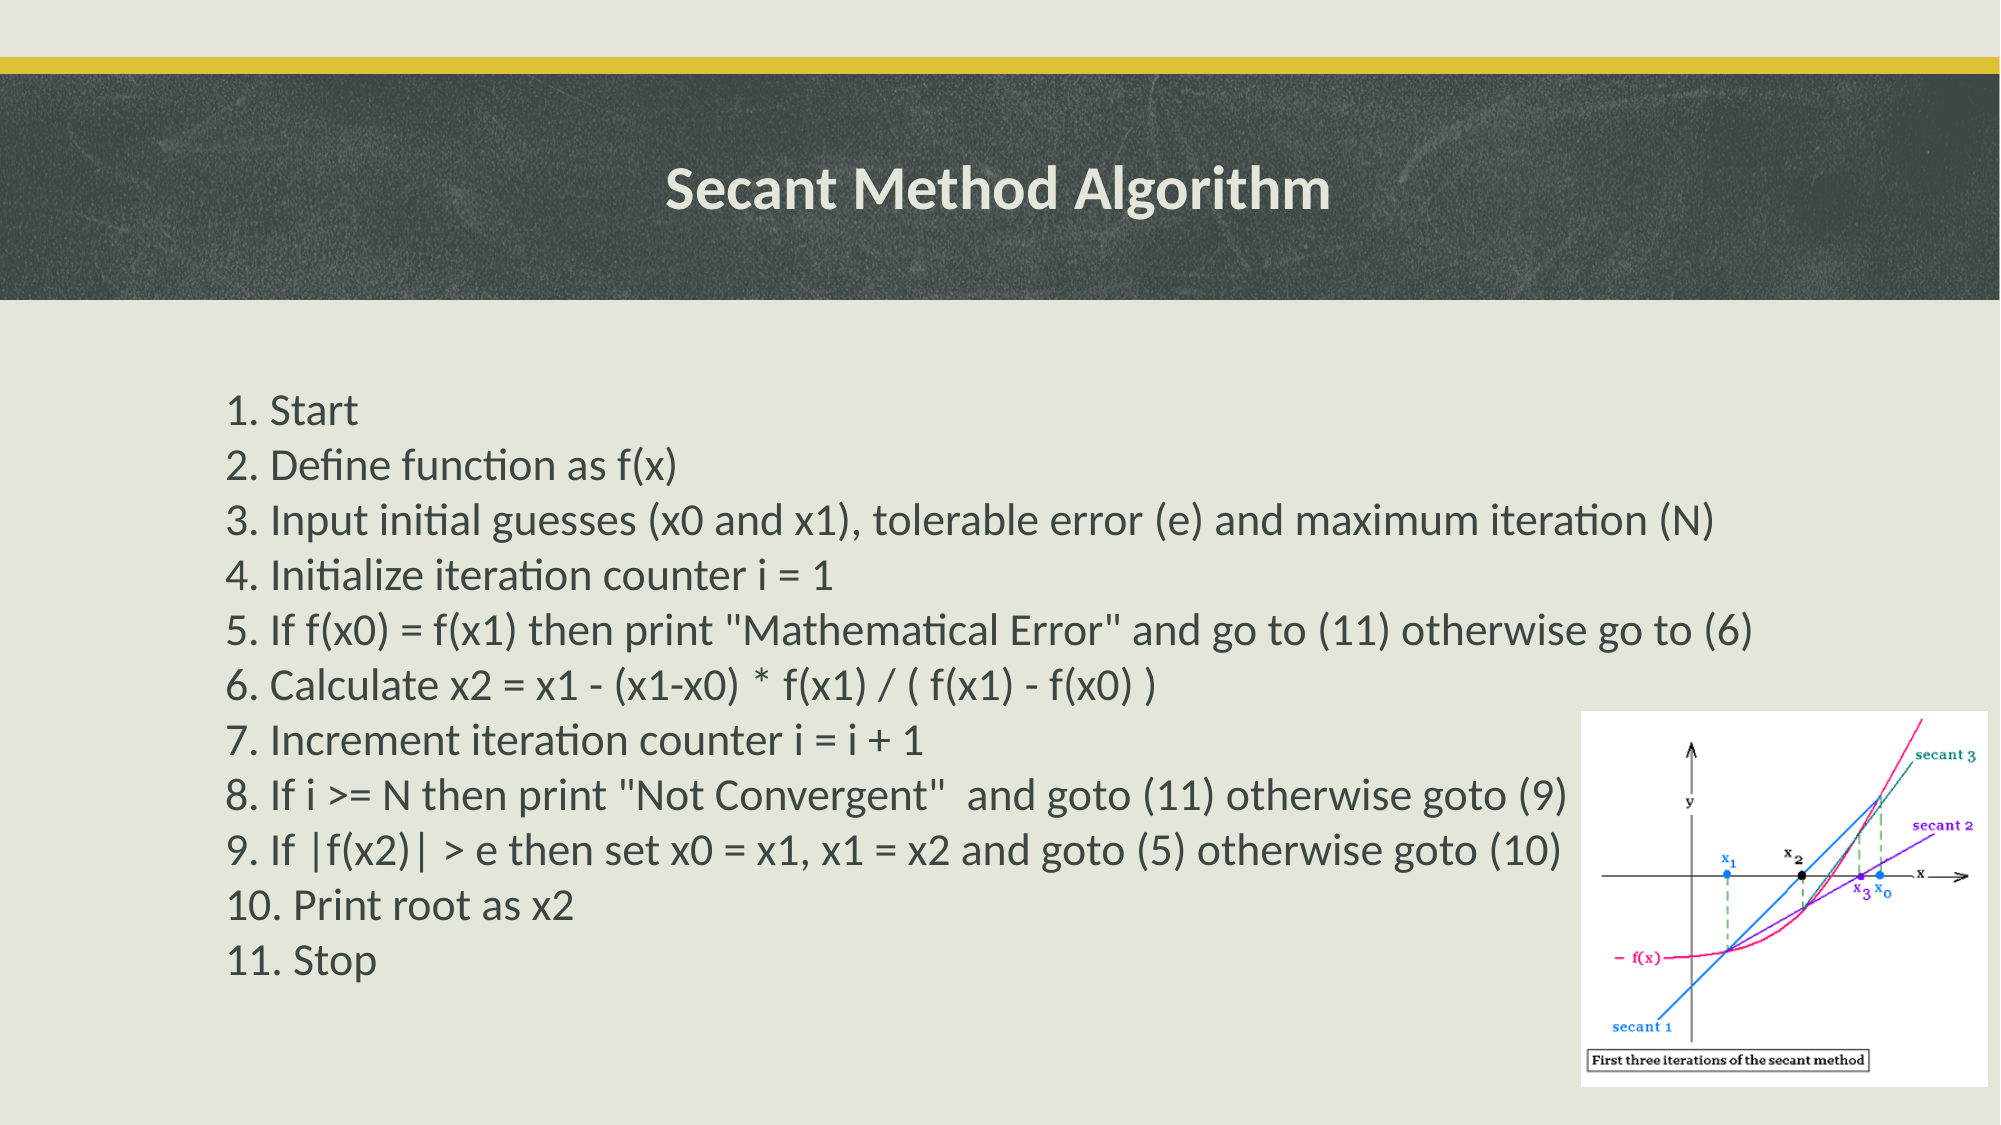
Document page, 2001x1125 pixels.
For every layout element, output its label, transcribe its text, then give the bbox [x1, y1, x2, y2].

picture [1581, 711, 1989, 1087]
picture [0, 74, 2000, 300]
list 1. Start 2. Define function as f(x) 3. Input initial guesses (x0 and x1), tolerable error (e) and maximum iteration (N) 4. Initialize iteration counter i = 1 5. If f(x0) = f(x1) then print "Mathematical Error" and go to (11) otherwise go to (6) 6. Calculate x2 = x1 - (x1-x0) * f(x1) / ( f(x1) - f(x0) ) 7. Increment iteration counter i = i + 1 8. If i >= N then print "Not Convergent" and goto (11) otherwise goto (9) 9. If |f(x2)| > e then set x0 = x1, x1 = x2 and goto (5) otherwise goto (10) 10. Print root as x2 11. Stop [210, 317, 1790, 1054]
title Secant Method Algorithm [210, 76, 1790, 300]
